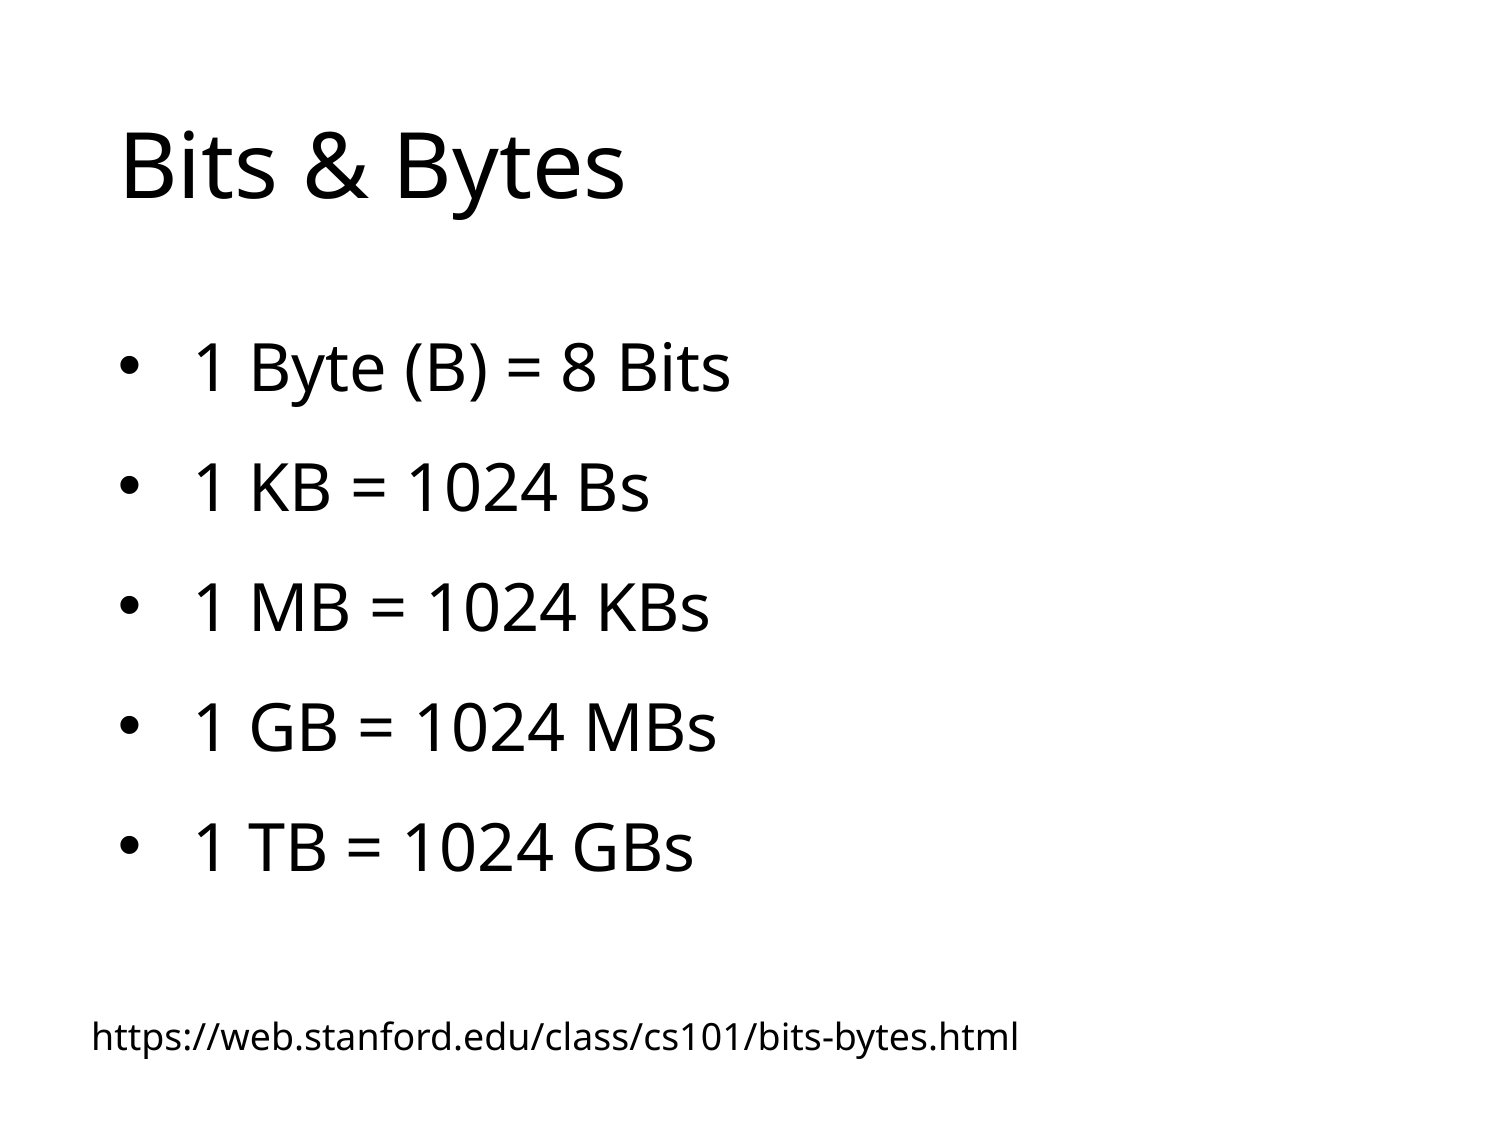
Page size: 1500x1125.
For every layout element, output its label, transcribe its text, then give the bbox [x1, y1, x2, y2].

text_box https://web.stanford.edu/class/cs101/bits-bytes.html [76, 1005, 1035, 1066]
title Bits & Bytes [103, 59, 1397, 277]
text_box 1 Byte (B) = 8 Bits 1 KB = 1024 Bs 1 MB = 1024 KBs 1 GB = 1024 MBs 1 TB = 1024 GBs [103, 277, 1397, 892]
